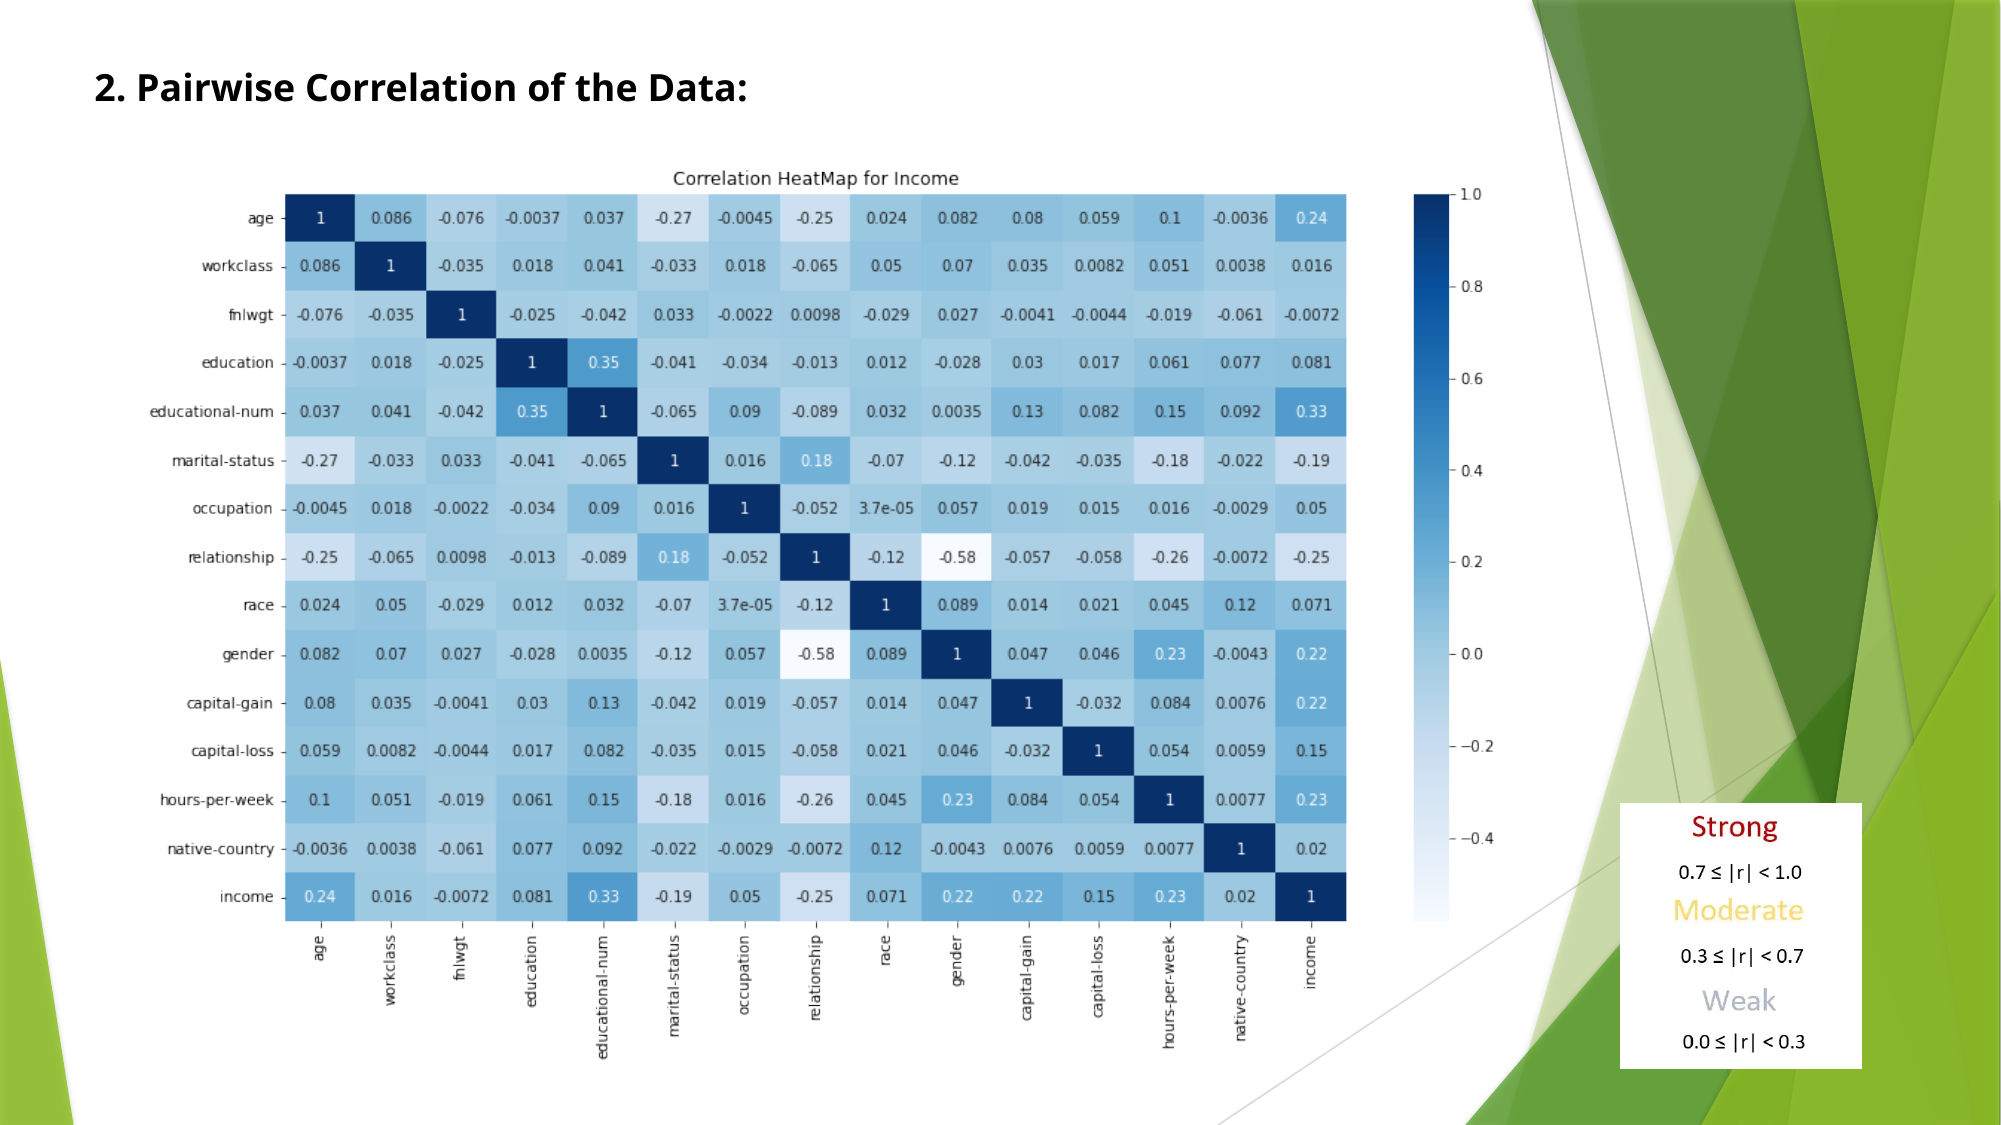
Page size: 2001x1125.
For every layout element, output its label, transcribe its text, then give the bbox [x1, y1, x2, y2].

text_box 2. Pairwise Correlation of the Data: [79, 56, 904, 117]
picture [1619, 802, 1862, 1069]
picture [138, 159, 1507, 1069]
